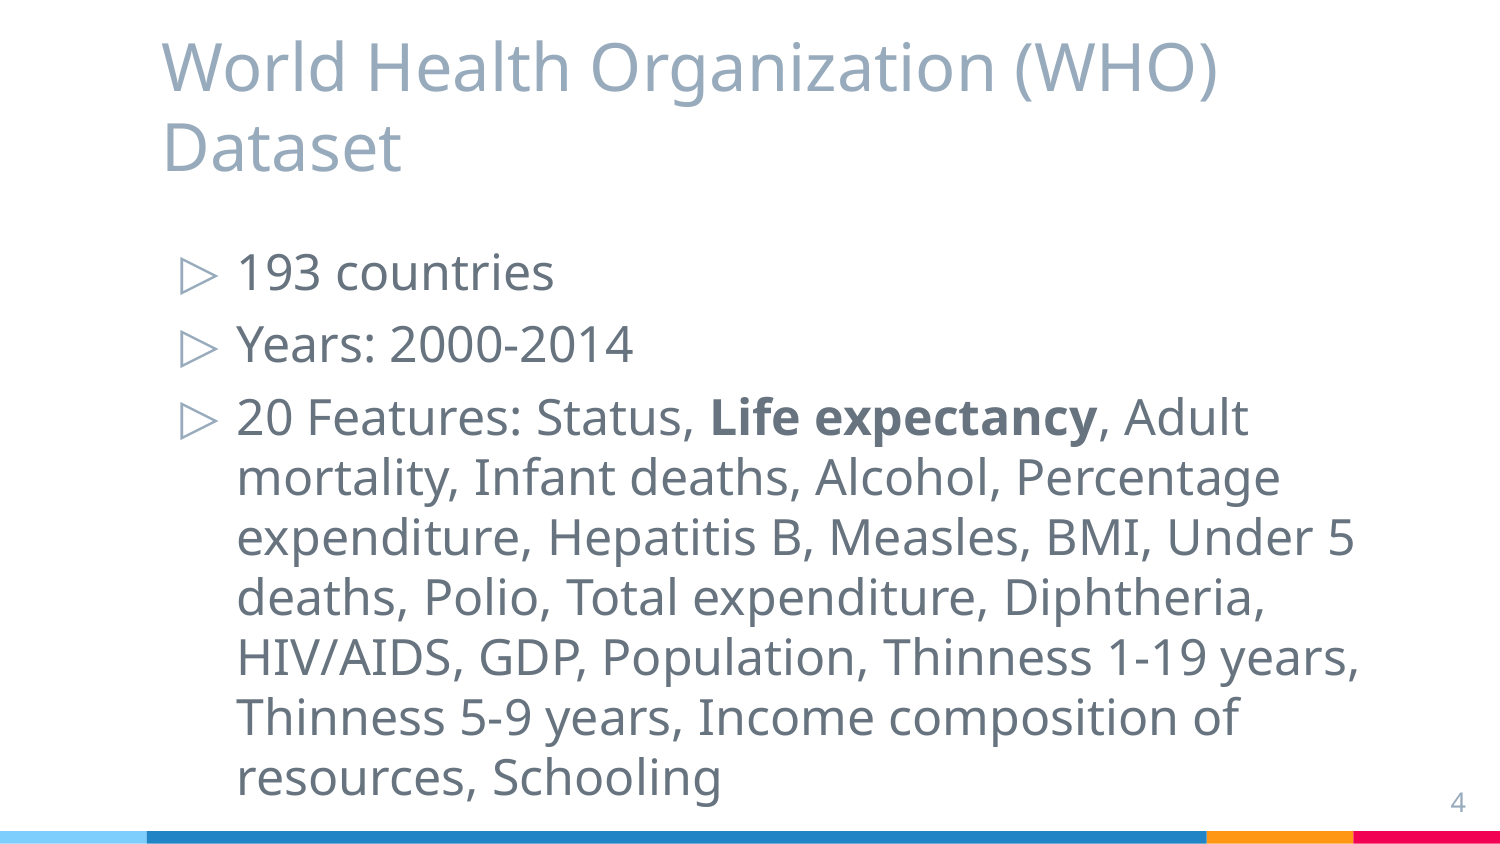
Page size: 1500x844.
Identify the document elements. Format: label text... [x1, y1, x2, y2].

slide_number 4 [1391, 770, 1482, 822]
list 193 countries Years: 2000-2014 20 Features: Status, Life expectancy, Adult mortality, Infant deaths, Alcohol, Percentage expenditure, Hepatitis B, Measles, BMI, Under 5 deaths, Polio, Total expenditure, Diphtheria, HIV/AIDS, GDP, Population, Thinness 1-19 years, Thinness 5-9 years, Income composition of resources, Schooling [146, 225, 1419, 809]
title World Health Organization (WHO) Dataset [146, 58, 1482, 200]
